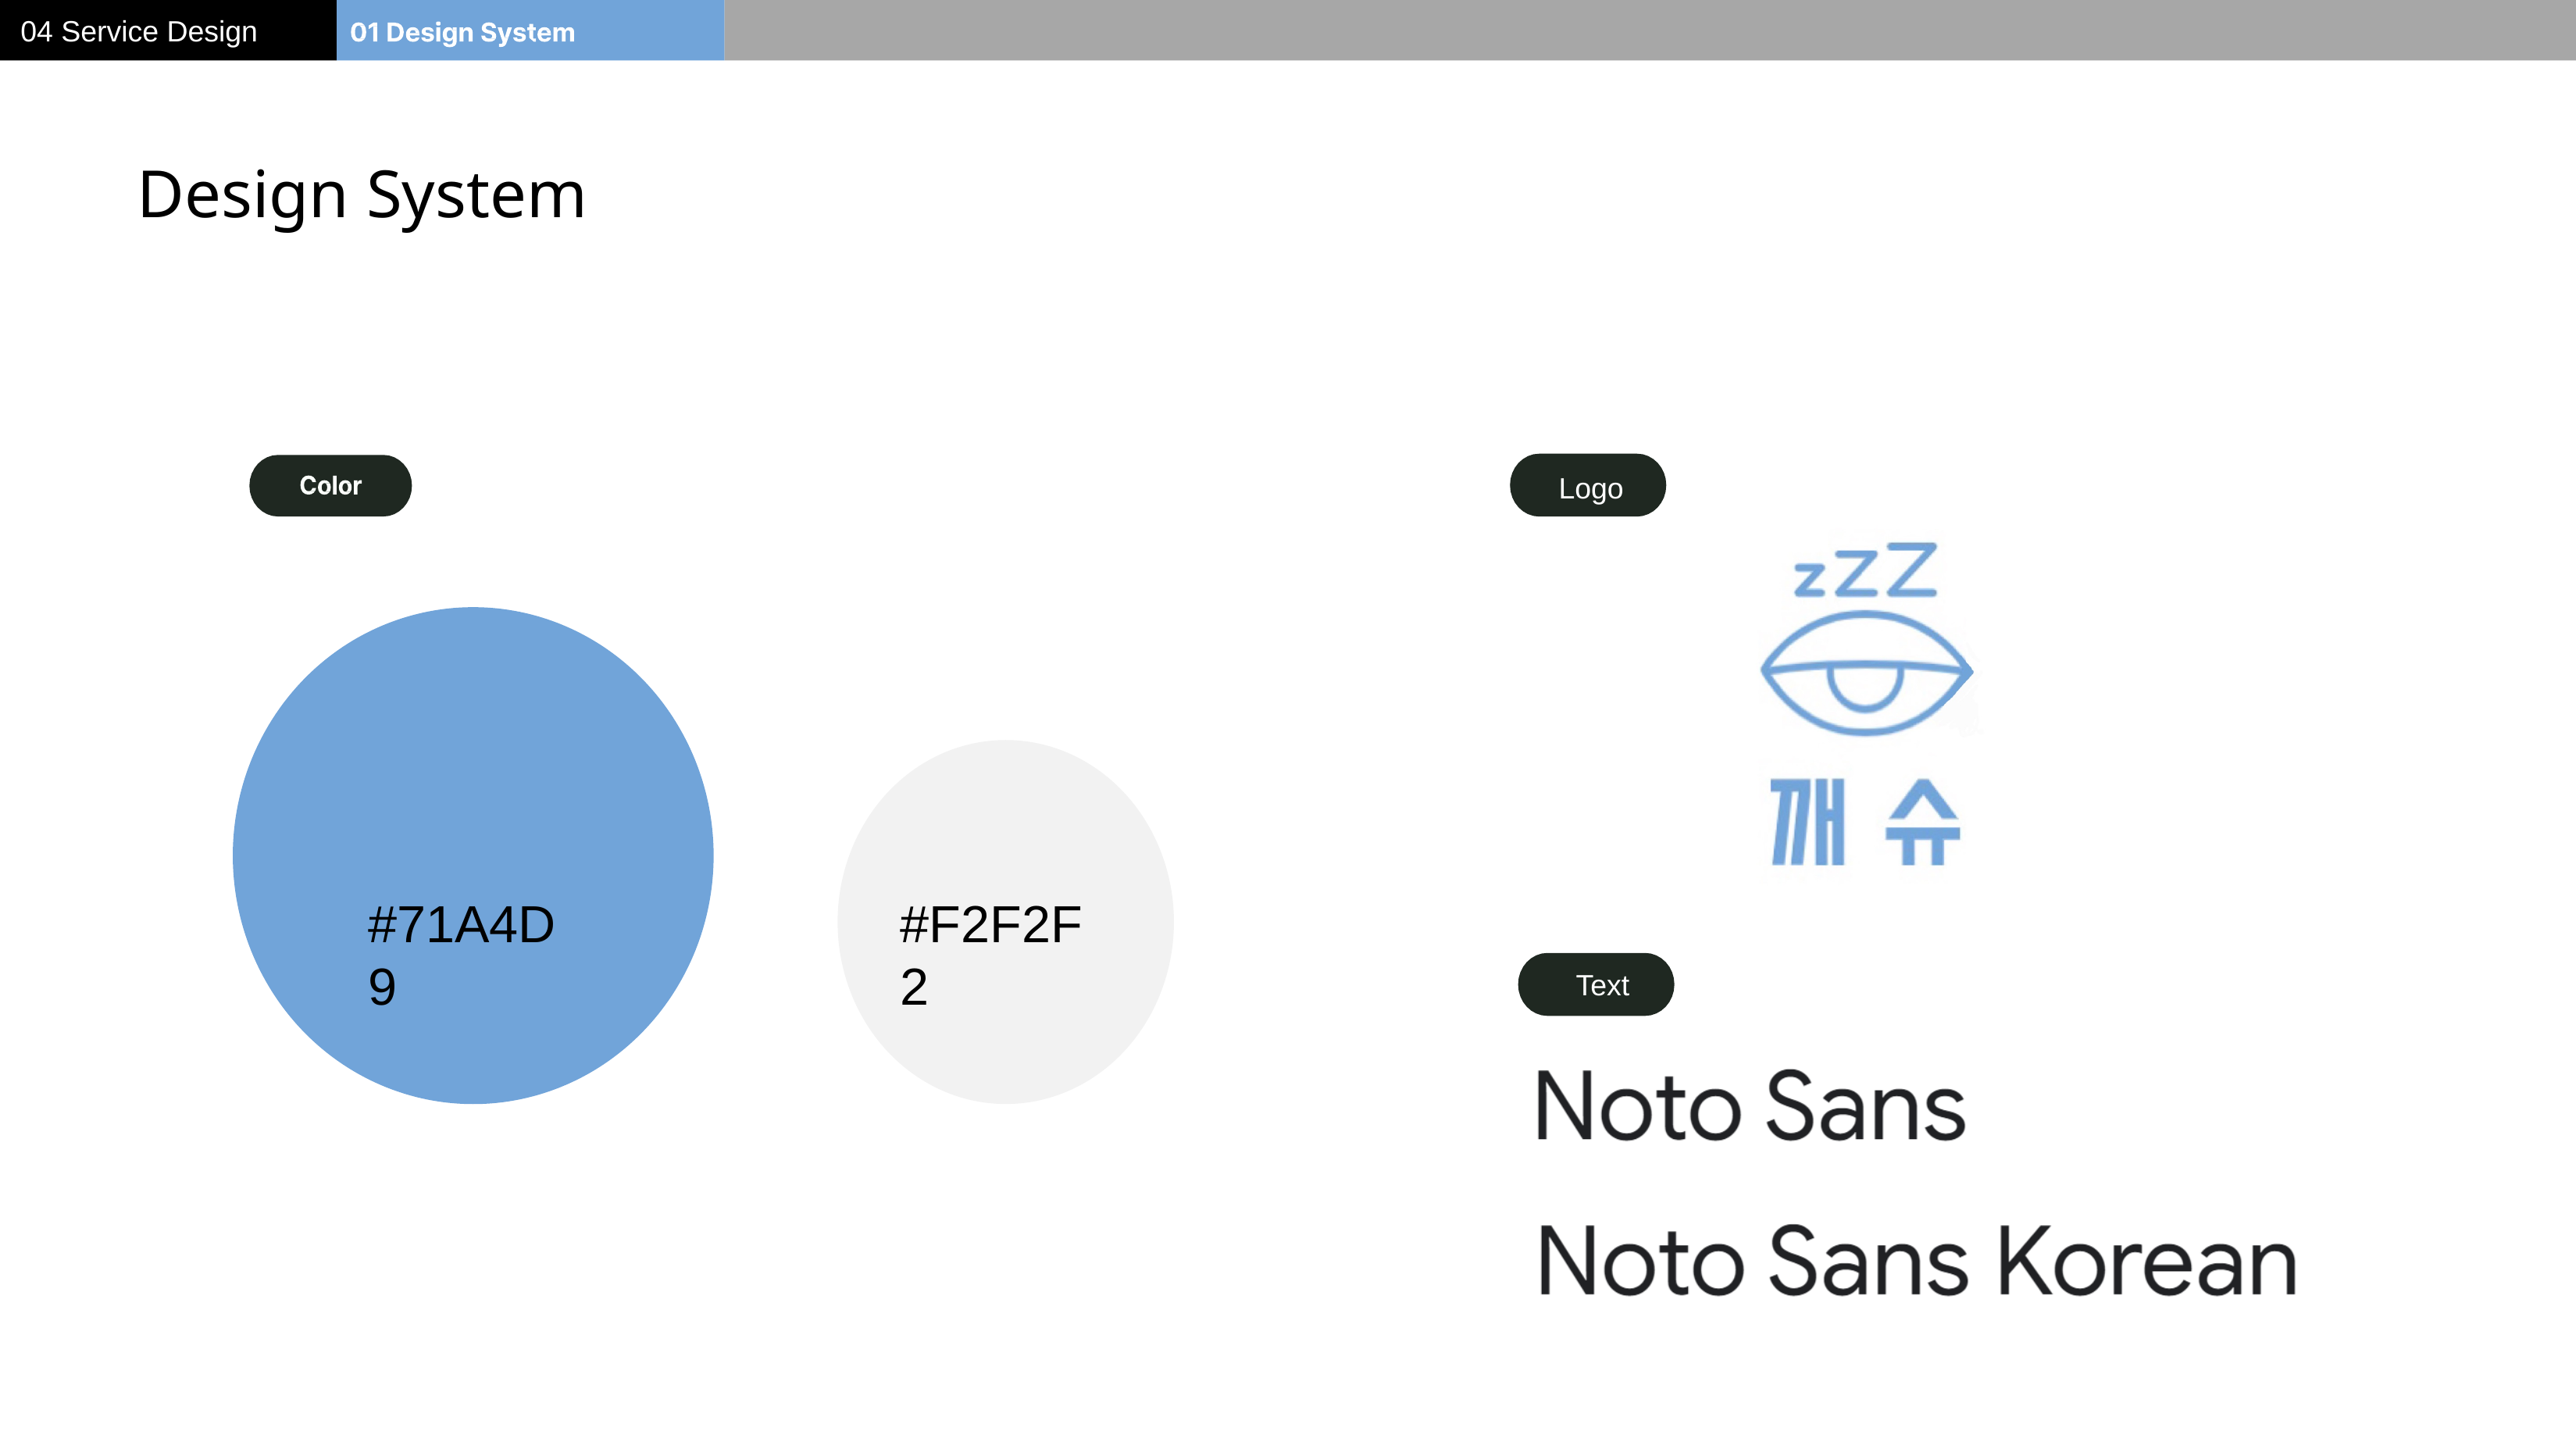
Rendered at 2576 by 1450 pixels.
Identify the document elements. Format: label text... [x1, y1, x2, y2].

text_box [1510, 453, 1658, 517]
text_box [421, 27, 434, 42]
text_box [527, 23, 537, 42]
text_box [333, 475, 337, 495]
text_box [481, 22, 497, 42]
text_box #F2F2F2 [888, 884, 1123, 1022]
text_box [537, 27, 551, 42]
text_box #71A4D 9 [356, 884, 590, 1022]
text_box [337, 0, 724, 61]
picture [1527, 1045, 1974, 1174]
text_box [387, 22, 404, 42]
text_box [338, 480, 352, 495]
text_box [0, 0, 337, 61]
text_box [233, 607, 713, 1104]
text_box [369, 22, 377, 42]
text_box [512, 27, 526, 42]
text_box [442, 27, 457, 48]
text_box [498, 27, 512, 48]
text_box [405, 27, 420, 42]
picture [1527, 1205, 2310, 1323]
text_box Design System [125, 146, 812, 237]
text_box [300, 475, 316, 495]
text_box [354, 480, 362, 495]
text_box Logo [1547, 463, 1666, 511]
text_box [838, 741, 1174, 1104]
picture [1726, 502, 2010, 934]
text_box [1518, 952, 1664, 1016]
text_box Text [1564, 960, 1683, 1008]
text_box [351, 22, 366, 42]
text_box 04 Service Design [9, 6, 319, 54]
text_box [318, 480, 331, 495]
text_box [249, 455, 412, 517]
text_box [553, 27, 574, 42]
text_box [436, 27, 441, 42]
text_box [724, 0, 2576, 61]
text_box [459, 27, 473, 42]
